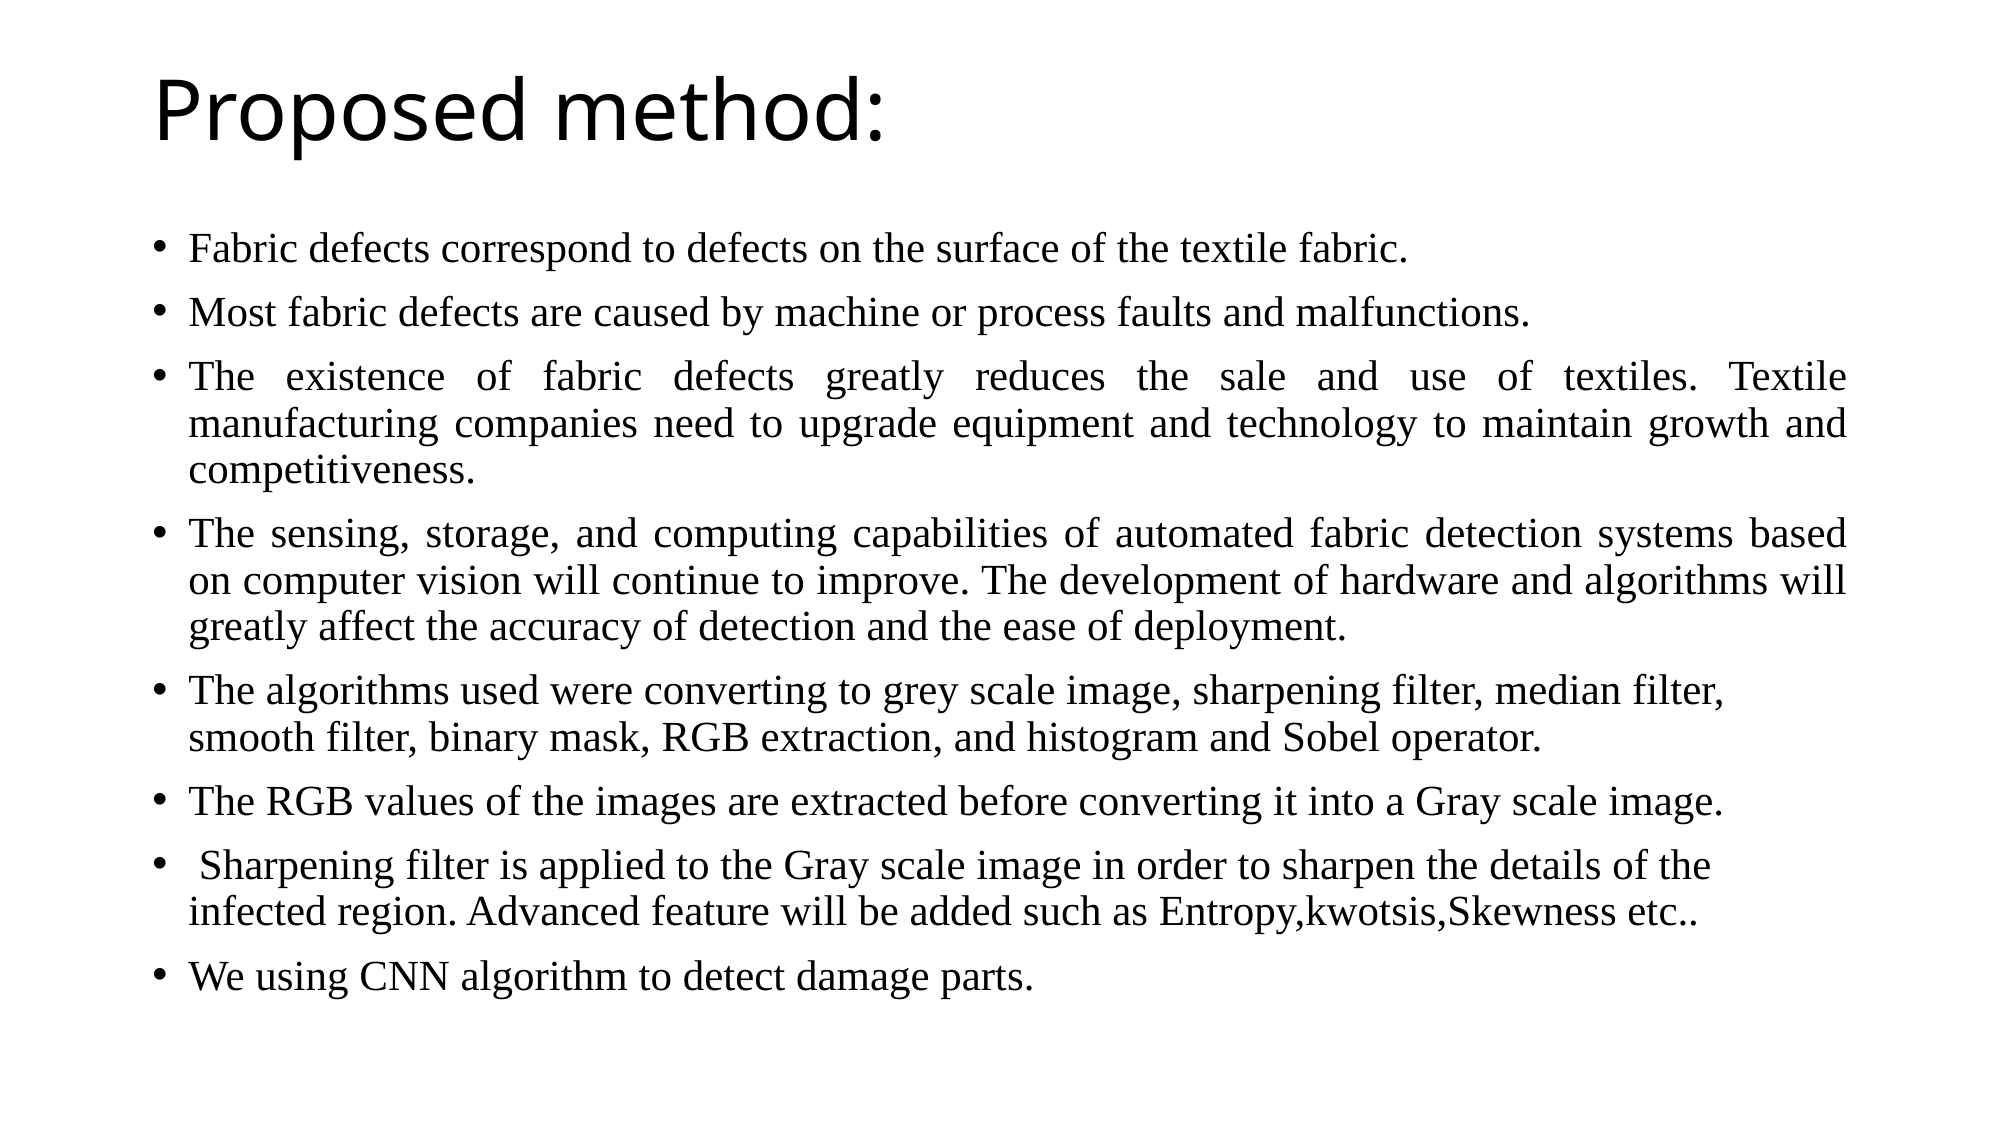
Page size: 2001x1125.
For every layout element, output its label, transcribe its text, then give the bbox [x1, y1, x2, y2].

title Proposed method: [137, 59, 1863, 167]
list Fabric defects correspond to defects on the surface of the textile fabric. Most fabric defects are caused by machine or process faults and malfunctions. The existence of fabric defects greatly reduces the sale and use of textiles. Textile manufacturing companies need to upgrade equipment and technology to maintain growth and competitiveness. The sensing, storage, and computing capabilities of automated fabric detection systems based on computer vision will continue to improve. The development of hardware and algorithms will greatly affect the accuracy of detection and the ease of deployment. The algorithms used were converting to grey scale image, sharpening filter, median filter, smooth filter, binary mask, RGB extraction, and histogram and Sobel operator. The RGB values of the images are extracted before converting it into a Gray scale image. Sharpening filter is applied to the Gray scale image in order to sharpen the details of the infected region. Advanced feature will be added such as Entropy,kwotsis,Skewness etc.. We using CNN algorithm to detect damage parts. [137, 217, 1863, 1014]
